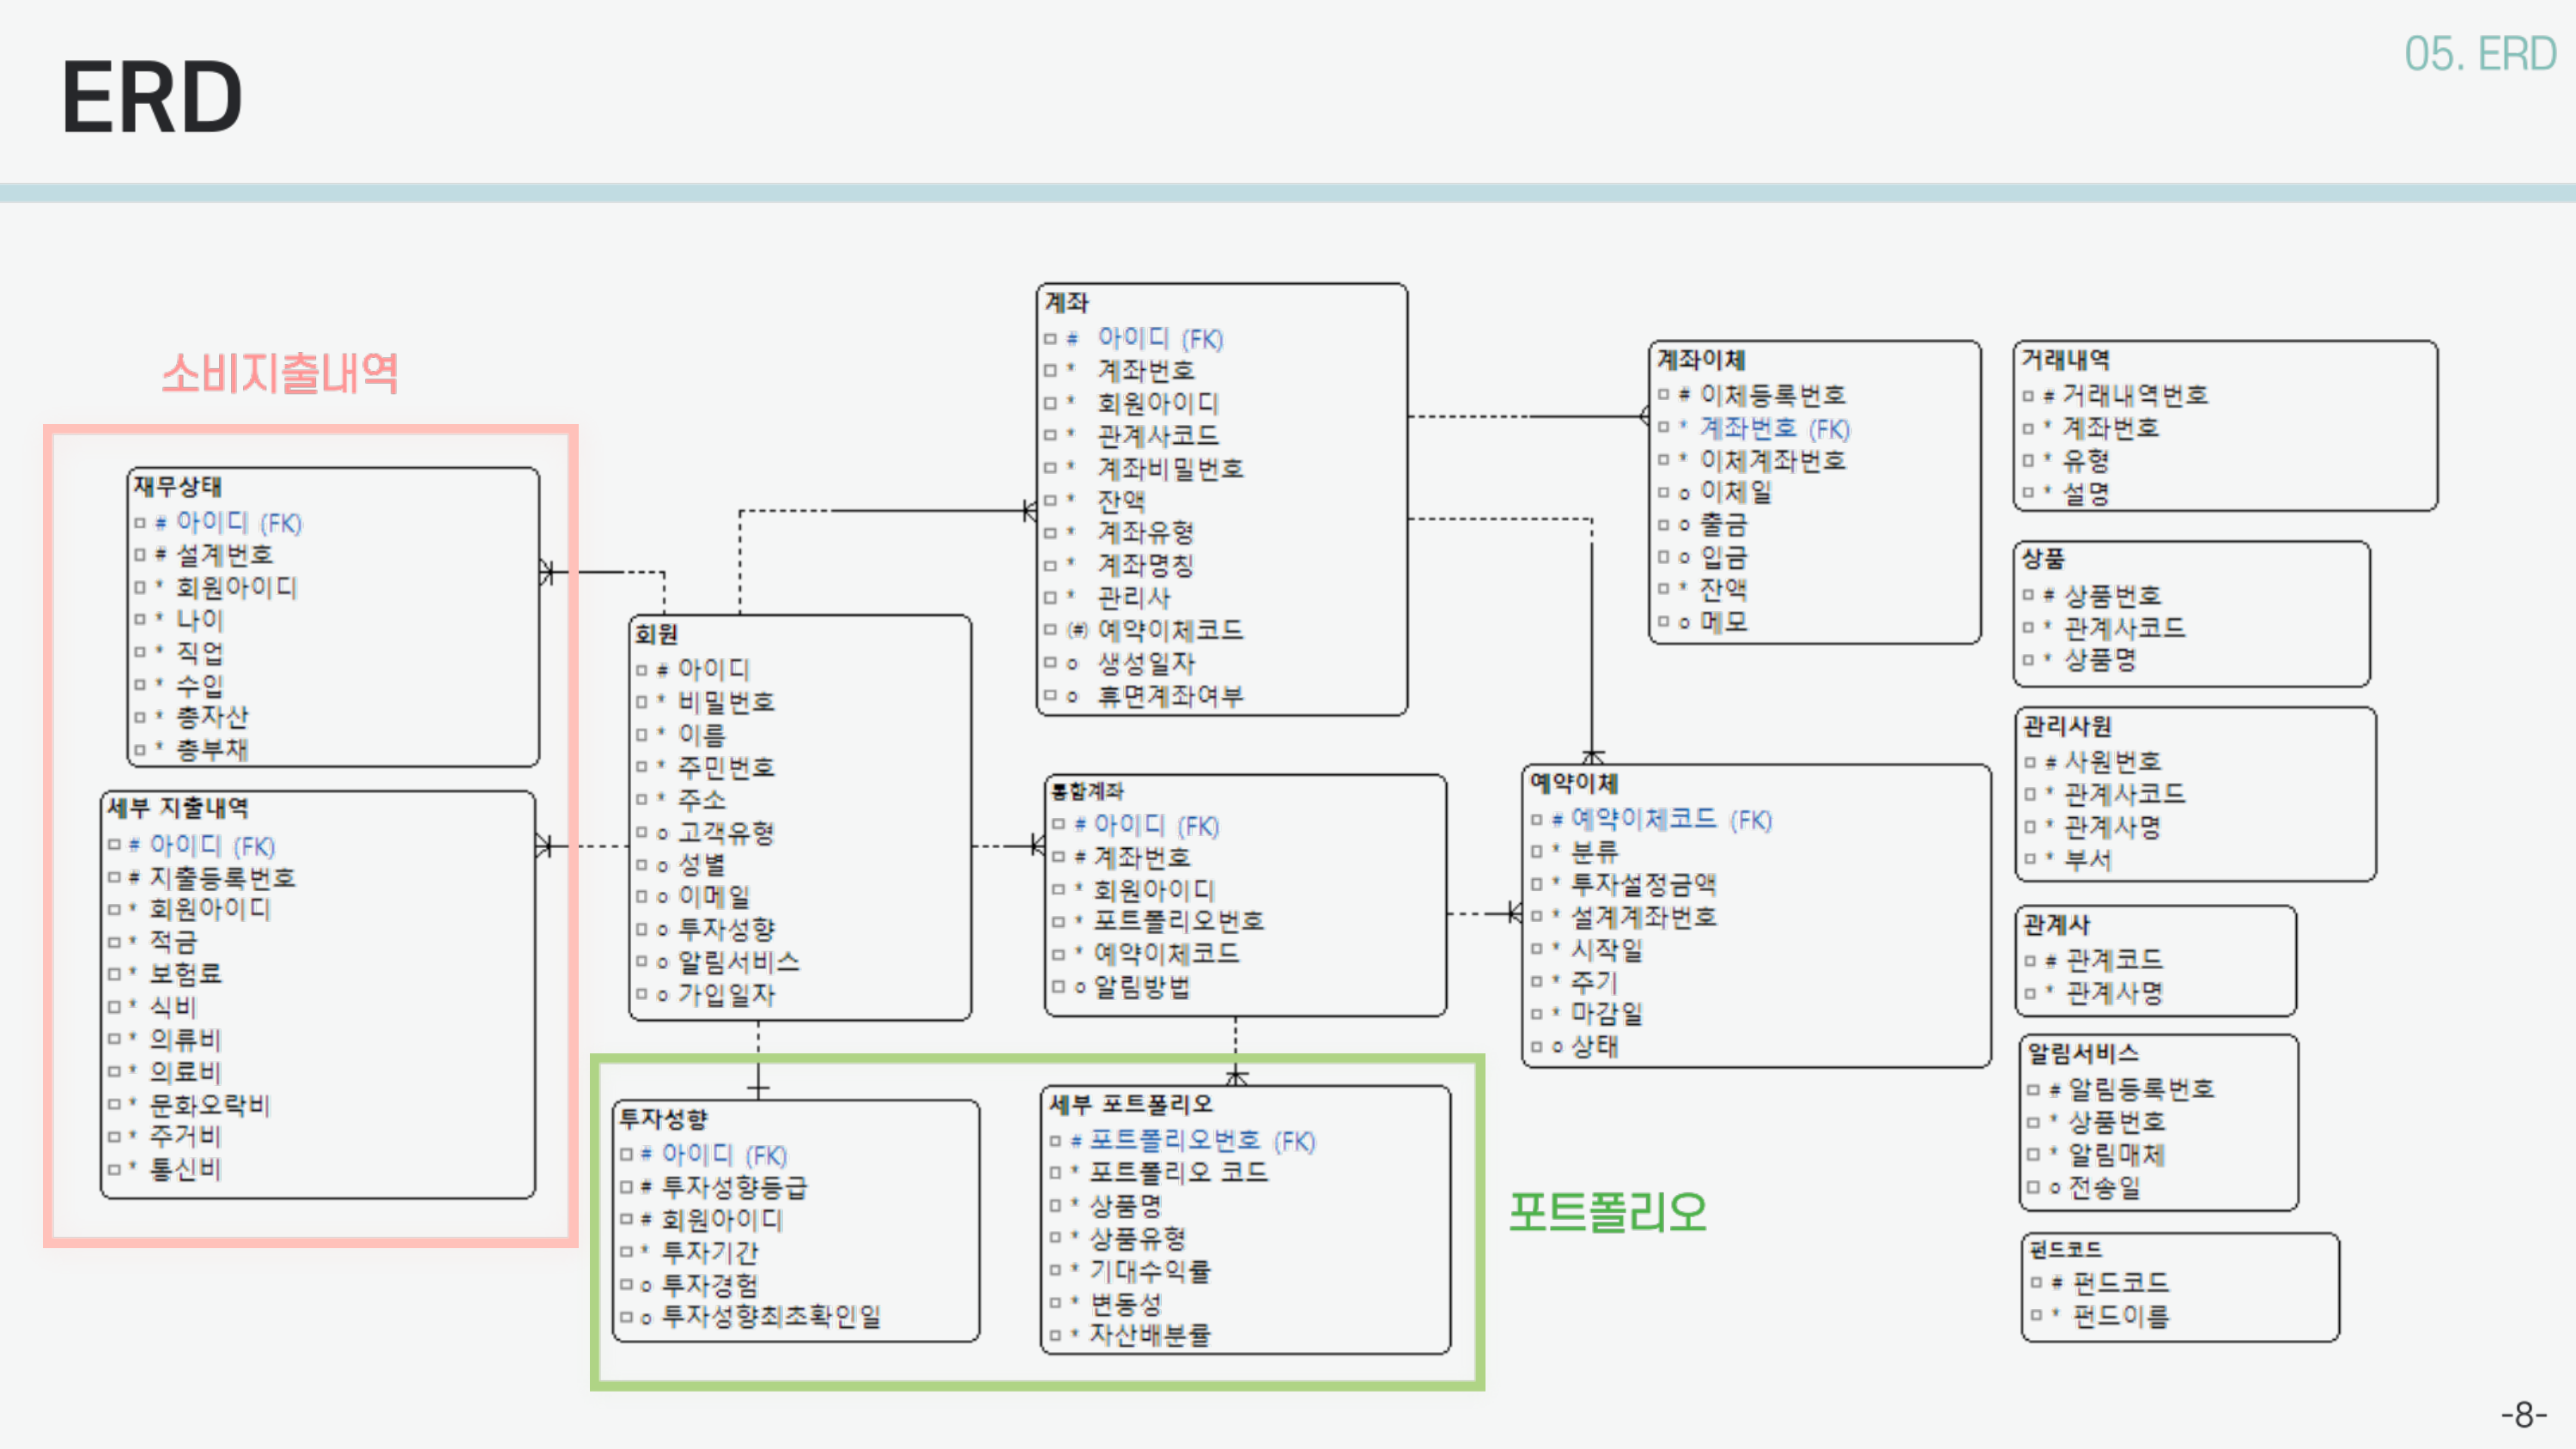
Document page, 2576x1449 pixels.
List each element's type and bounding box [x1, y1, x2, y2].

text_box [43, 424, 580, 1248]
text_box [0, 158, 2576, 228]
picture [153, 336, 421, 445]
picture [1501, 1175, 1728, 1283]
text_box [590, 1053, 1485, 1392]
text_box [43, 264, 2463, 1368]
picture [2284, 15, 2576, 124]
picture [0, 228, 1934, 1449]
picture [0, 16, 849, 203]
picture [2457, 1386, 2576, 1449]
